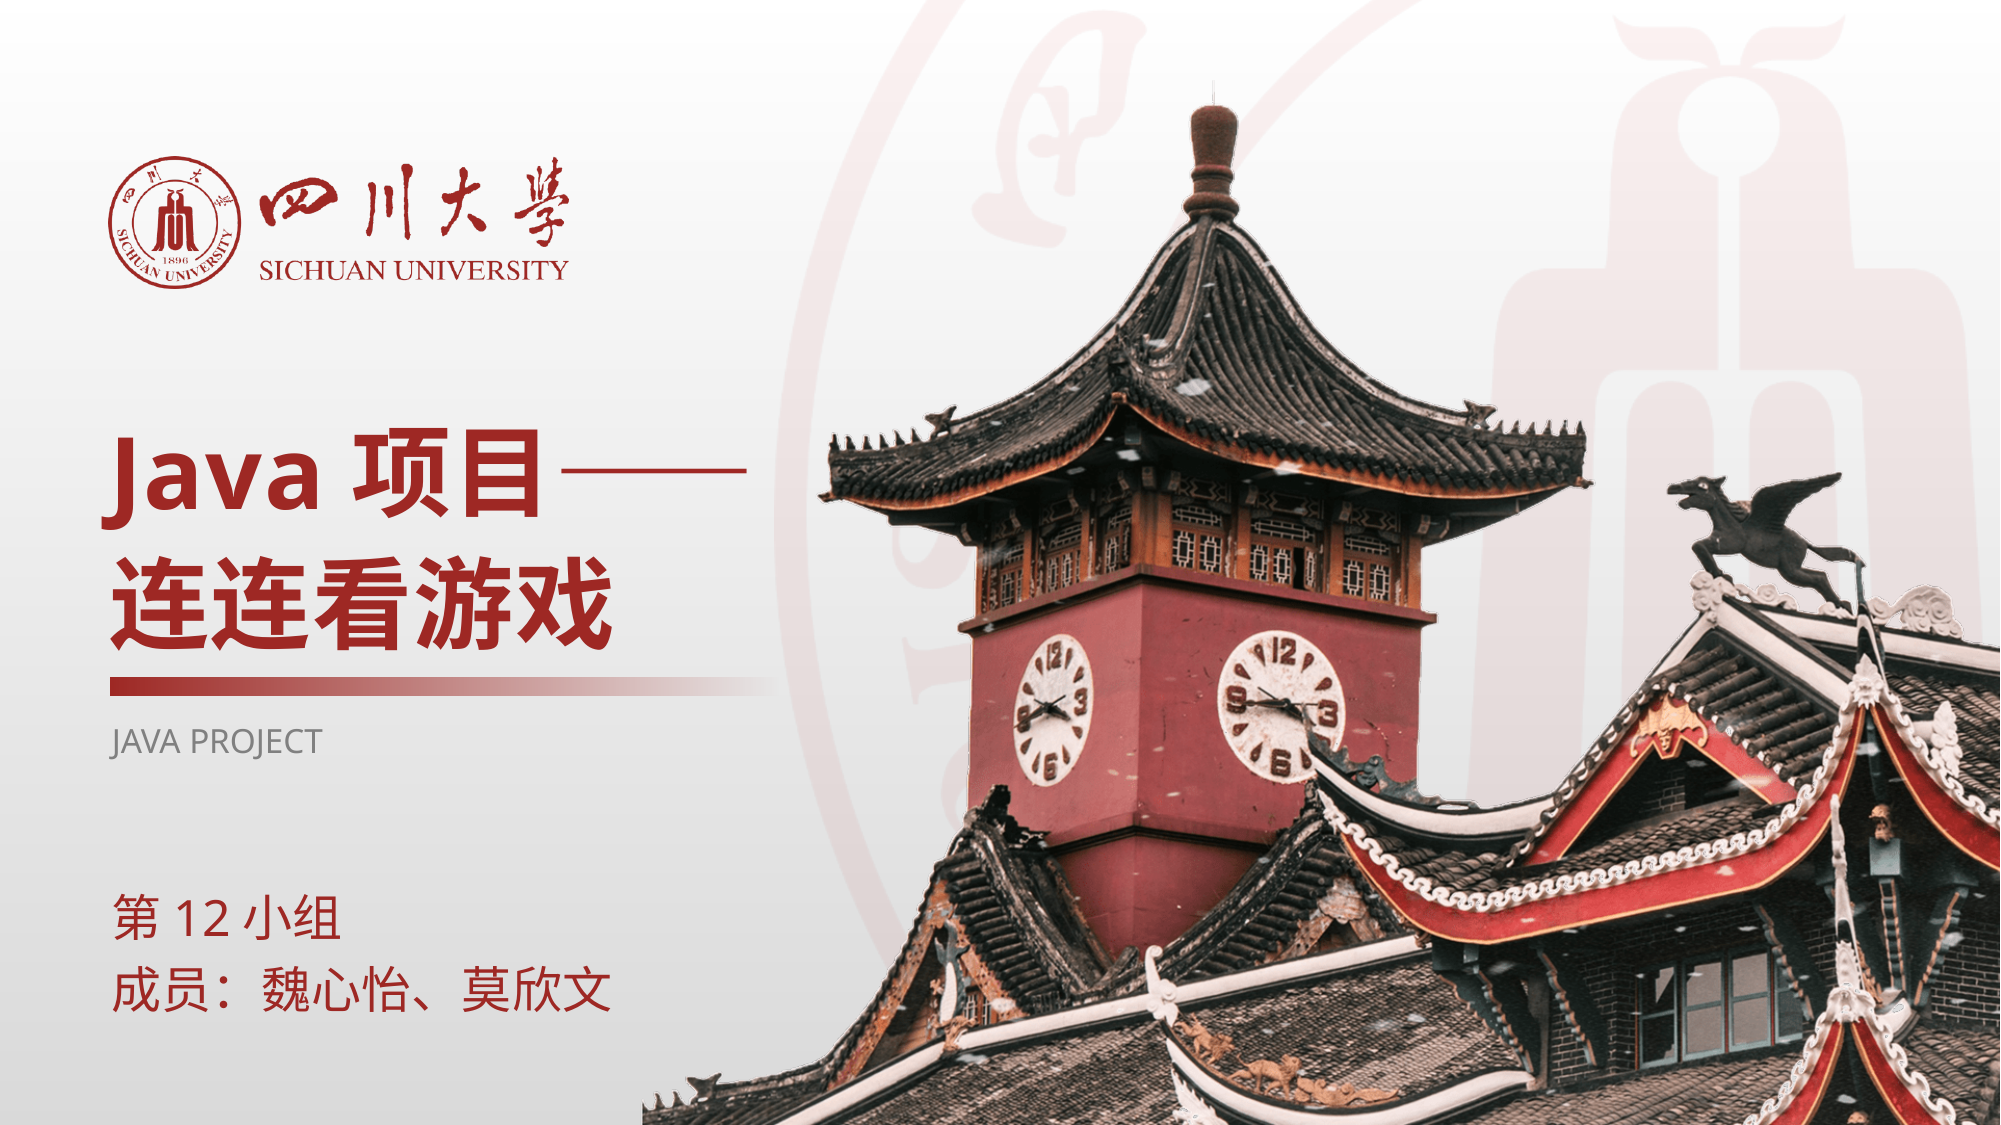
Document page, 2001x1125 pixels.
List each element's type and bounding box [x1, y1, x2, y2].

picture [601, 0, 2000, 1125]
picture [108, 156, 569, 289]
text_box [0, 0, 774, 1125]
text_box [94, 390, 796, 768]
